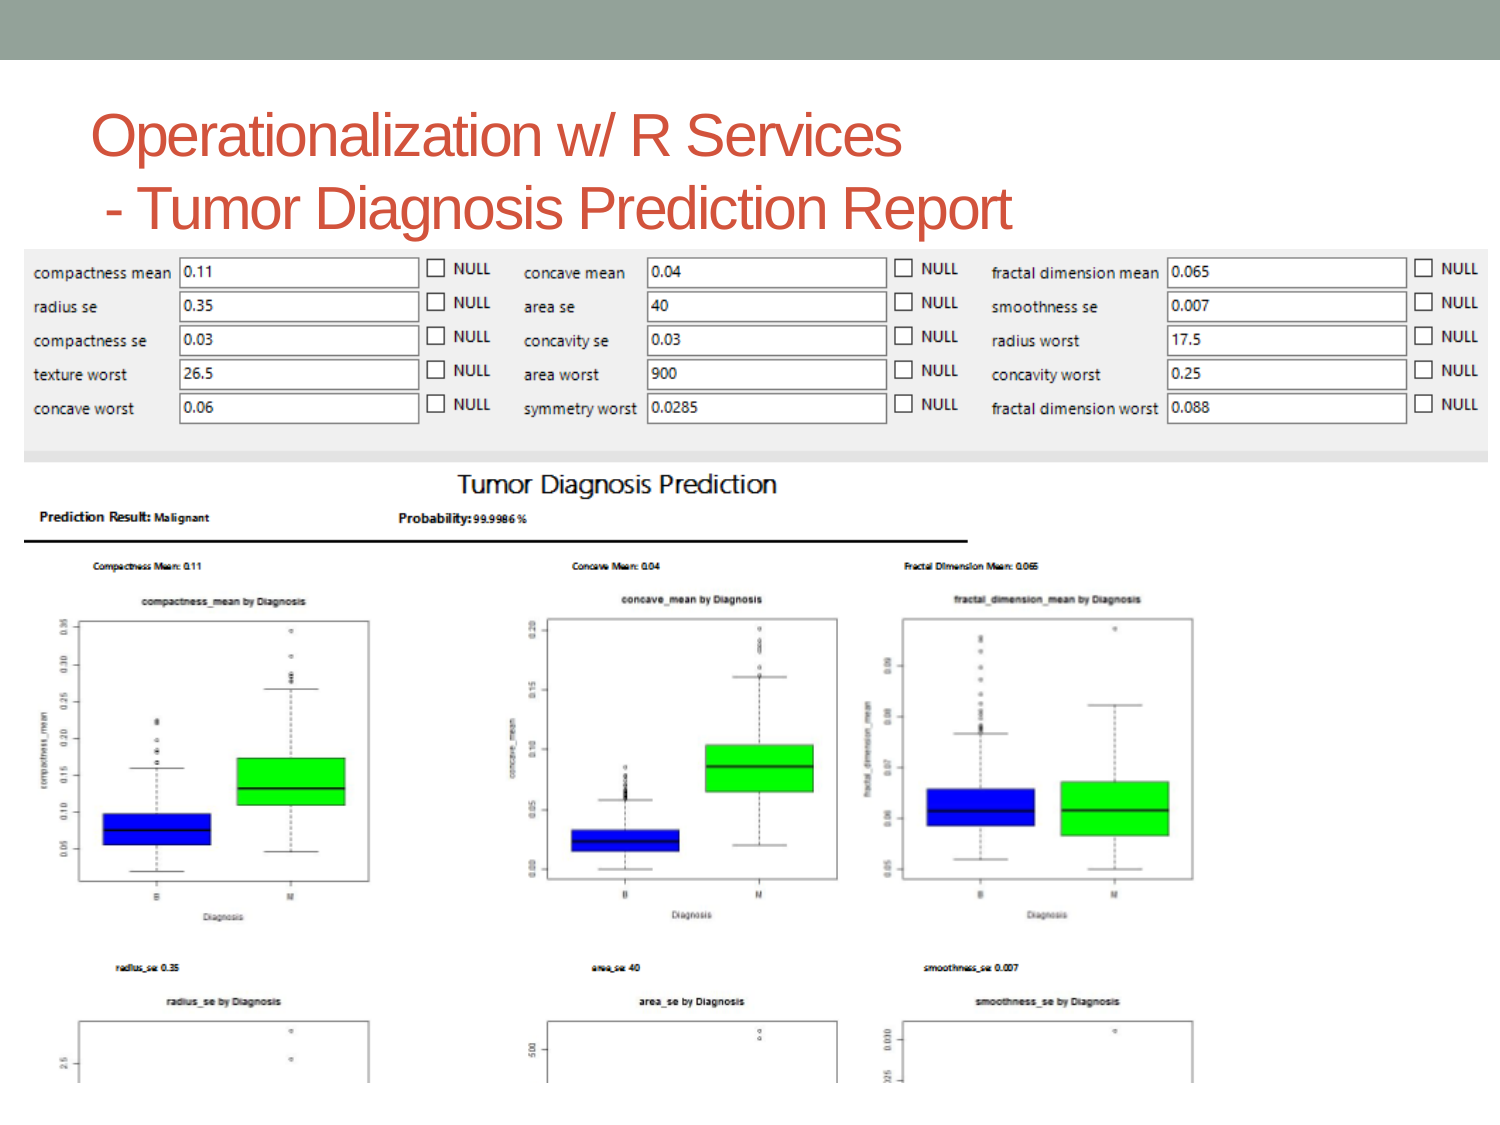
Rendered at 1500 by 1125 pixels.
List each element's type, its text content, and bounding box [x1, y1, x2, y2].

picture [24, 249, 1488, 1083]
title Operationalization w/ R Services - Tumor Diagnosis Prediction Report [75, 87, 1425, 247]
